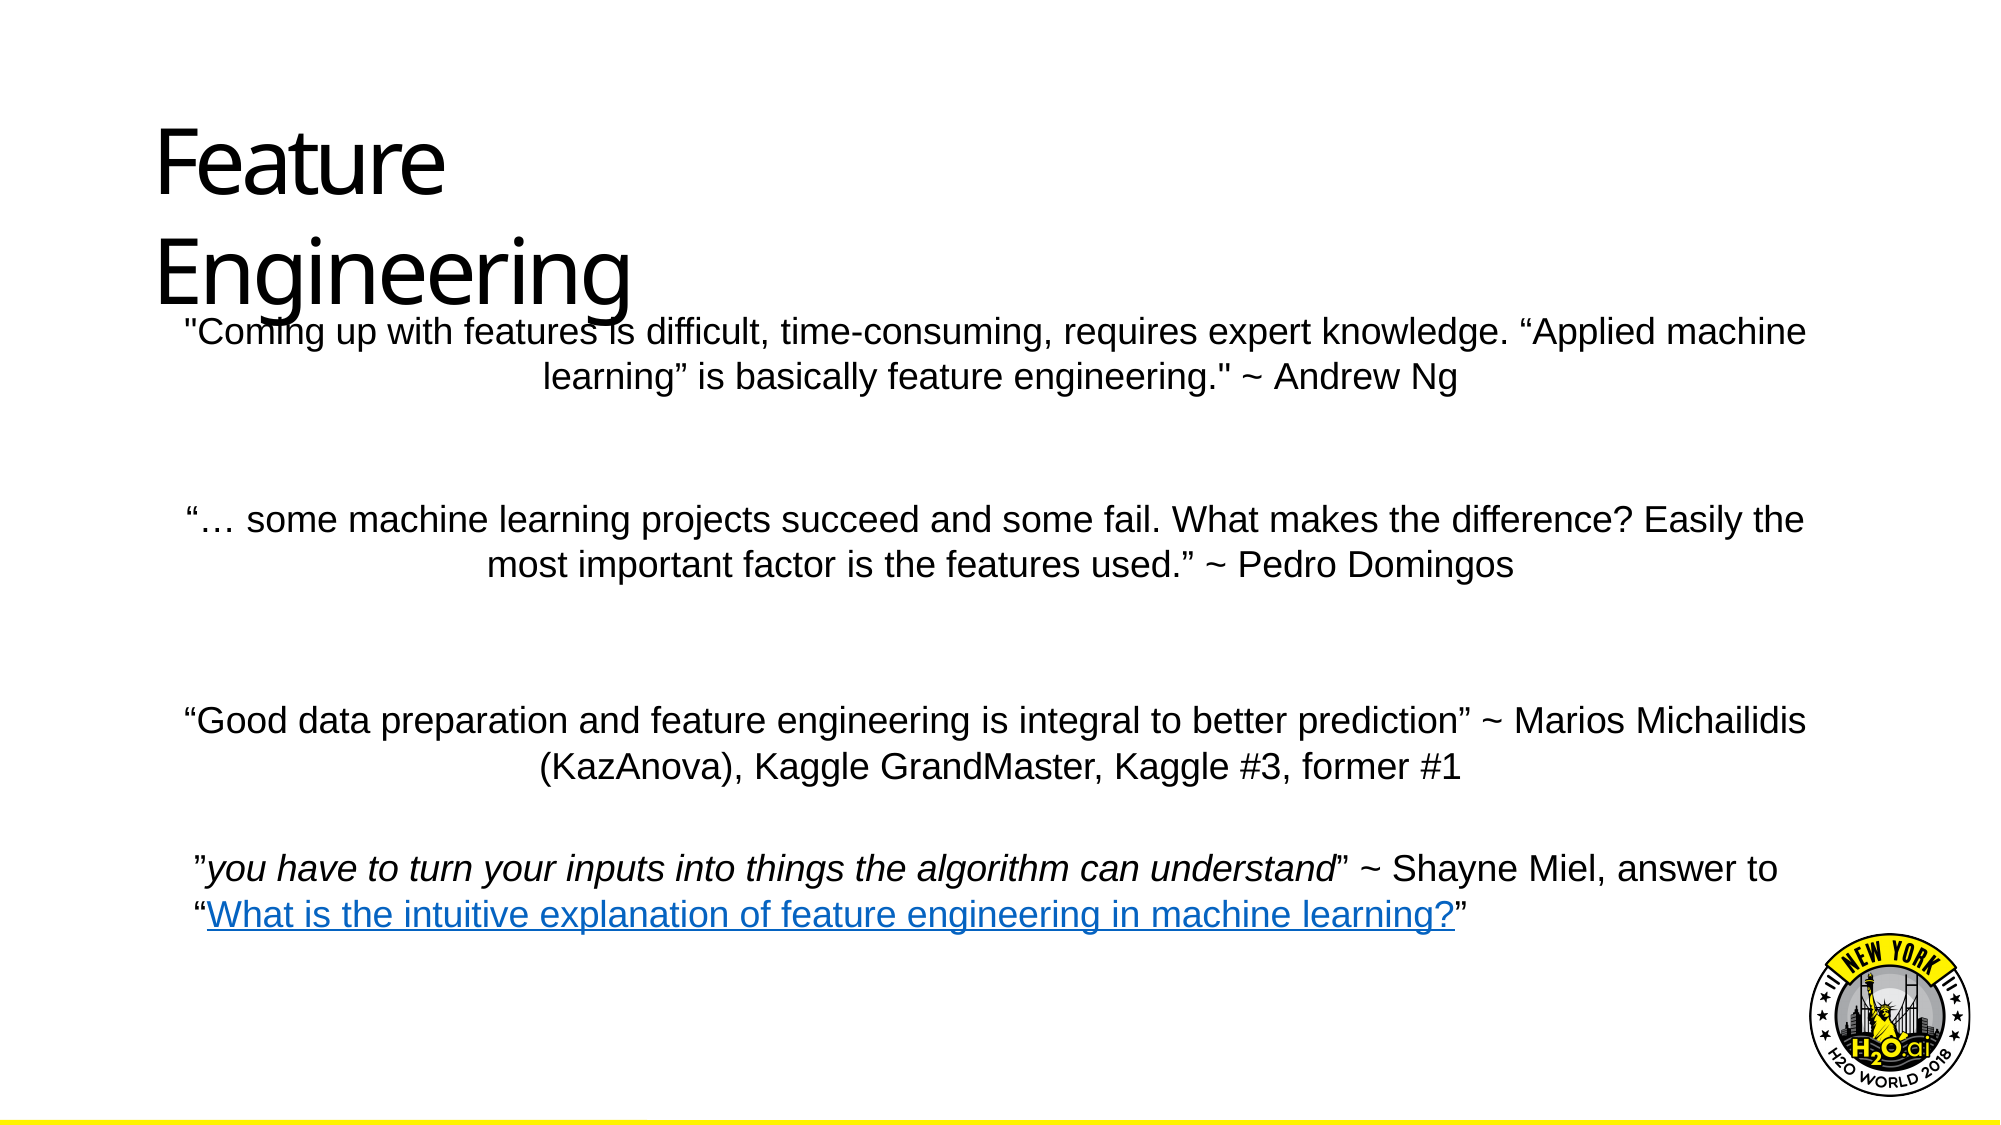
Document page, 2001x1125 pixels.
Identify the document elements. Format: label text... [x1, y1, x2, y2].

picture [1809, 933, 1971, 1097]
list "Coming up with features is difficult, time-consuming, requires expert knowledge. “Applied machine learning” is basically feature engineering." ~ Andrew Ng “… some machine learning projects succeed and some fail. What makes the difference? Easily the most important factor is the features used.” ~ Pedro Domingos “Good data preparation and feature engineering is integral to better prediction” ~ Marios Michailidis (KazAnova), Kaggle GrandMaster, Kaggle #3, former #1 ”you have to turn your inputs into things the algorithm can understand” ~ Shayne Miel, answer to “What is the intuitive explanation of feature engineering in machine learning?” [178, 305, 1822, 944]
title Feature Engineering [150, 100, 894, 323]
